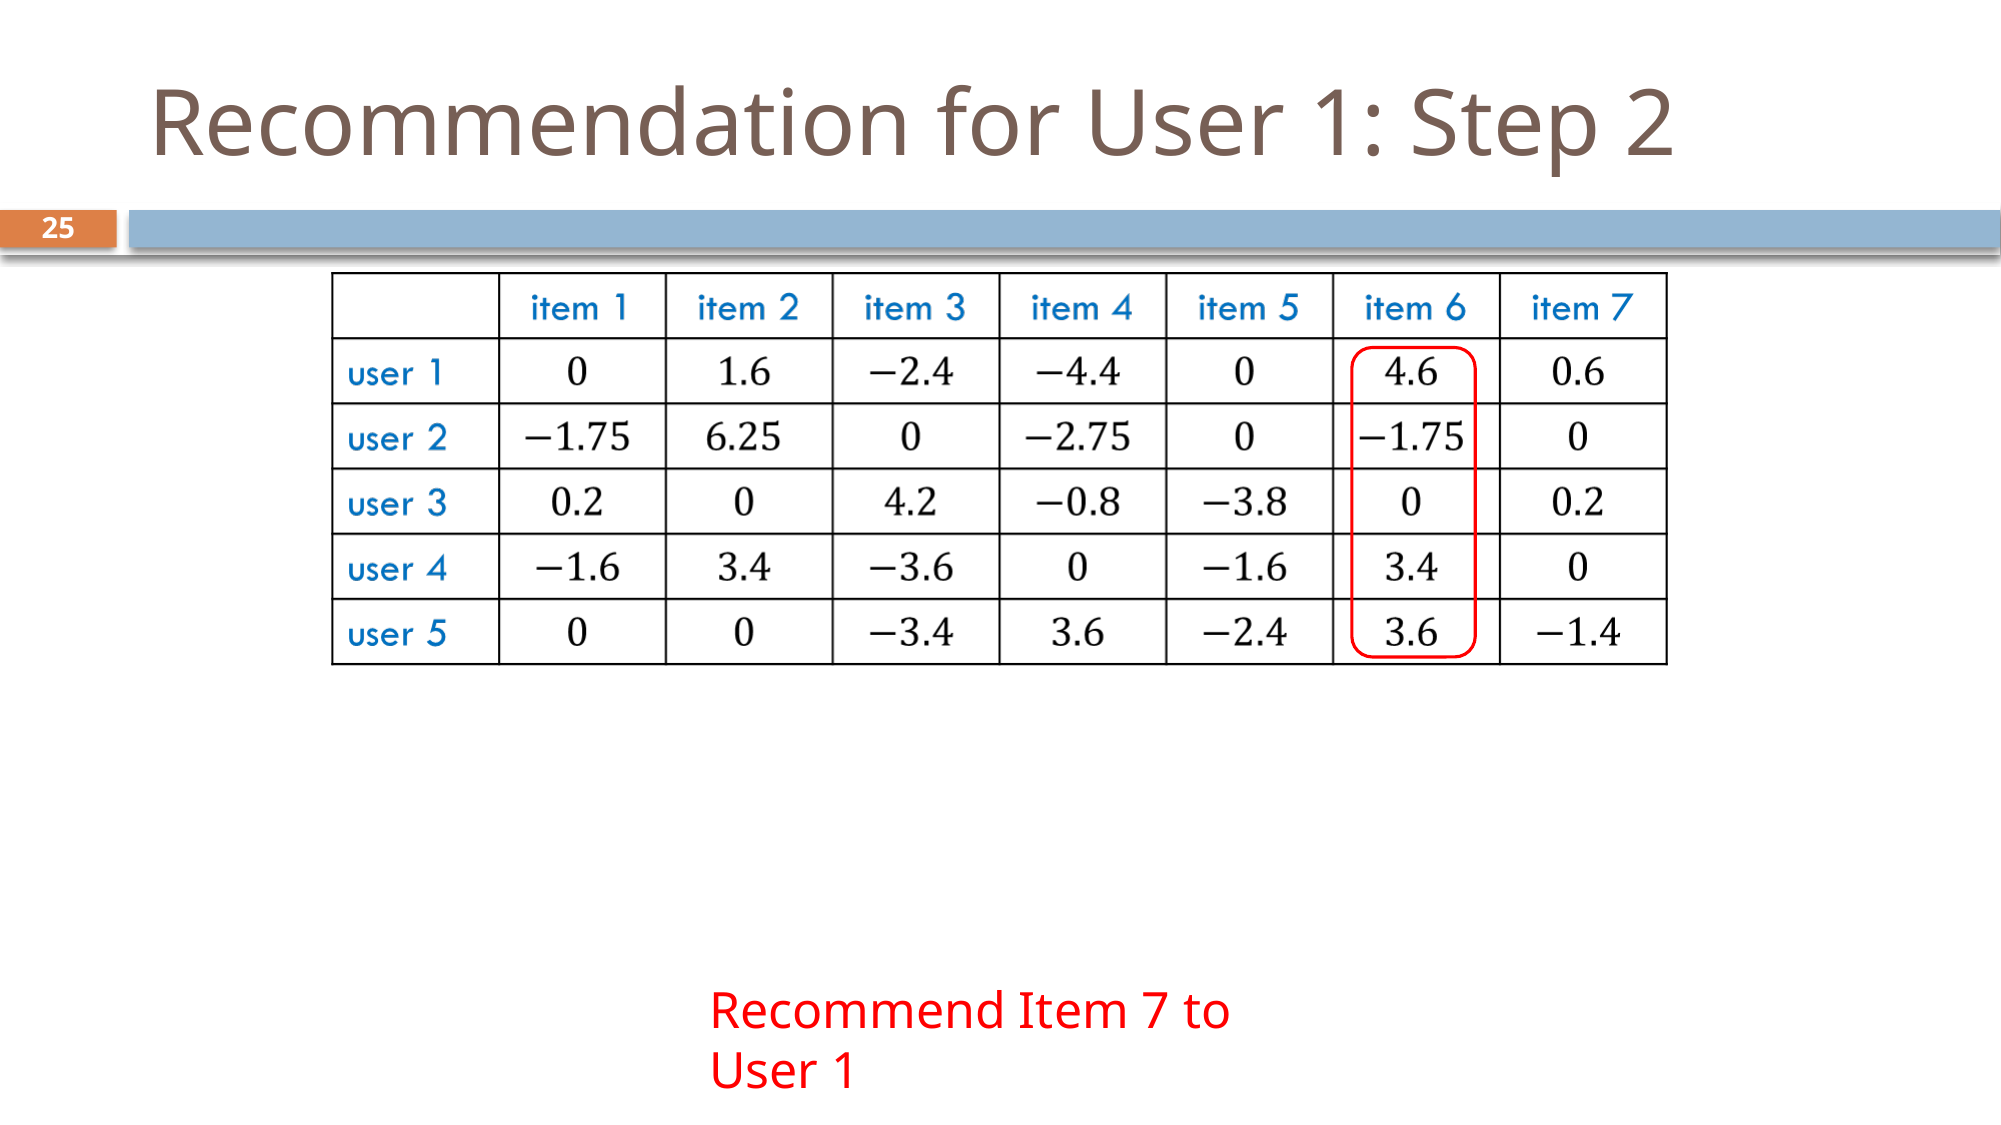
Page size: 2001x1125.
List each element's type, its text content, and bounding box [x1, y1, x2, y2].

text_box Recommend Item 7 to User 1 [694, 970, 1306, 1106]
slide_number 25 [0, 208, 117, 249]
picture [331, 268, 1669, 682]
title Recommendation for User 1: Step 2 [133, 37, 1917, 200]
